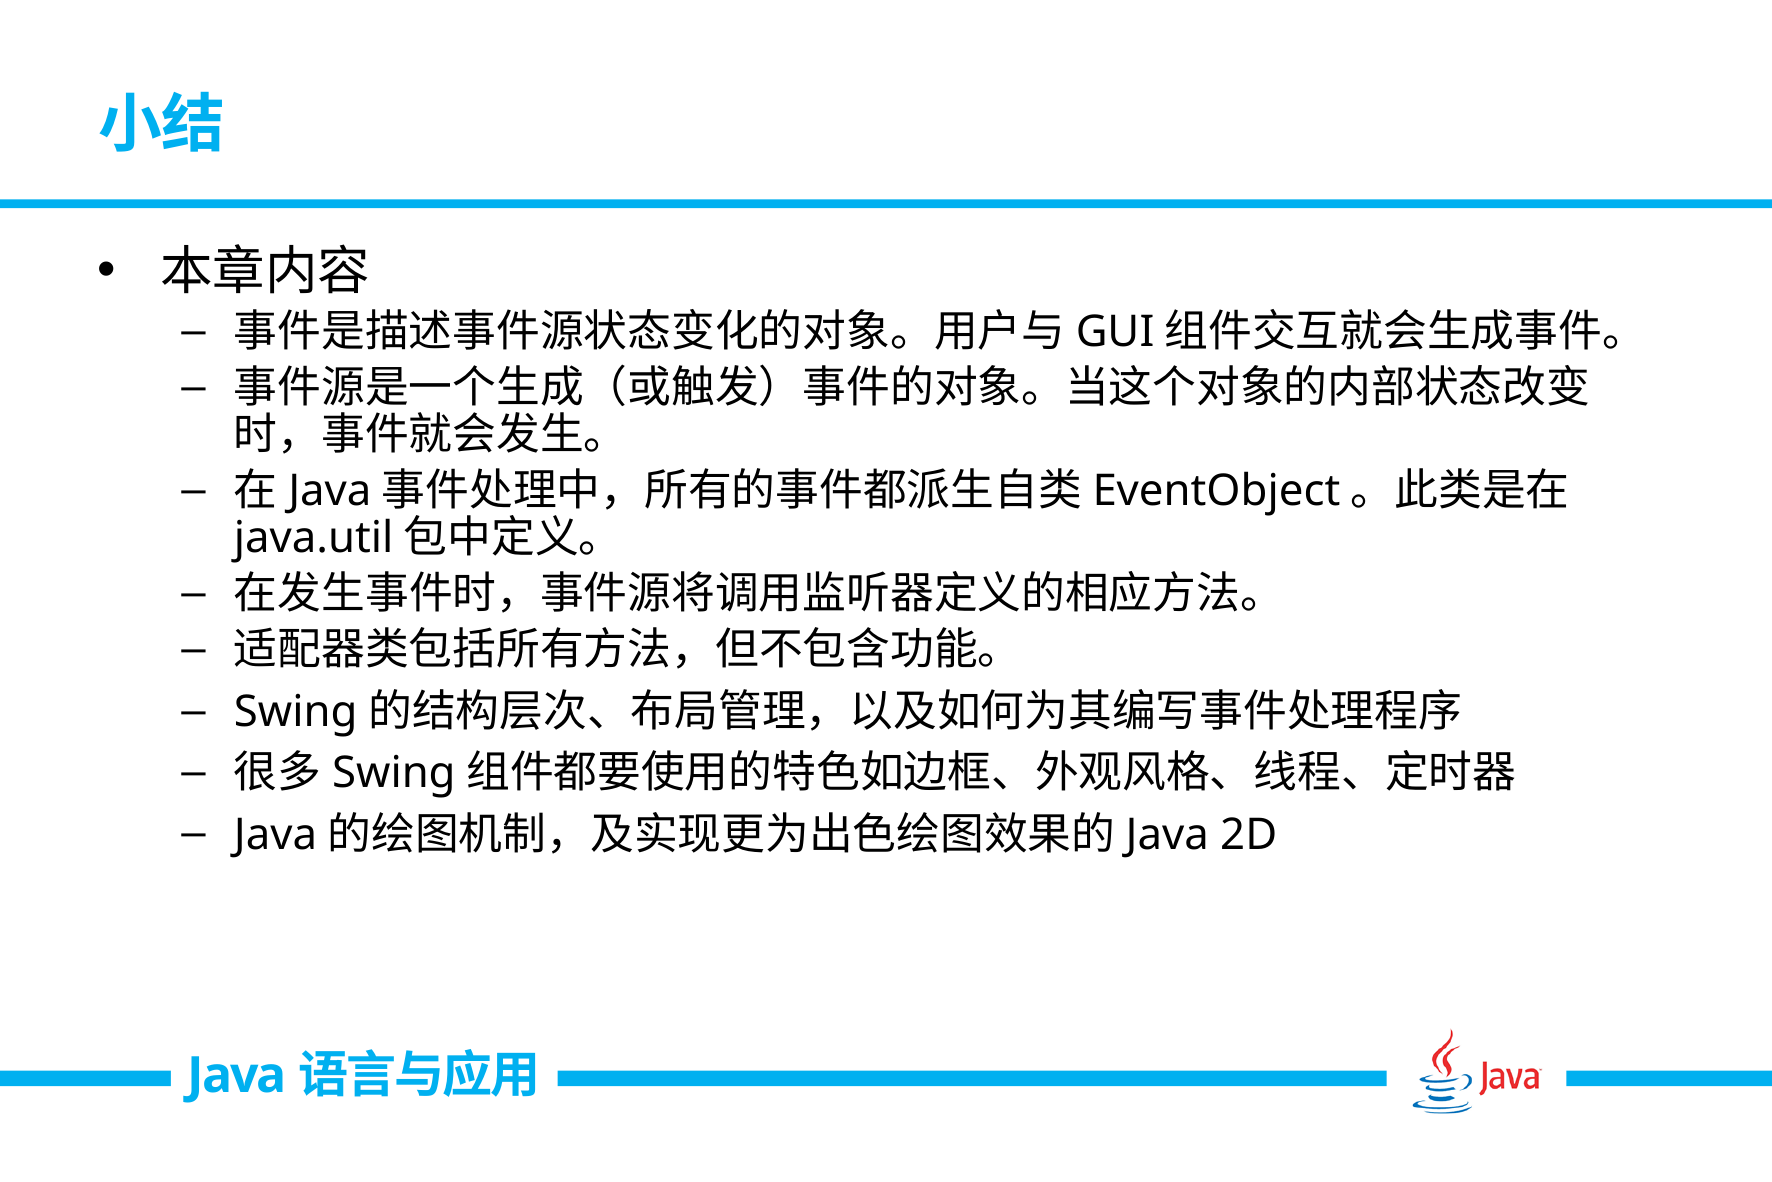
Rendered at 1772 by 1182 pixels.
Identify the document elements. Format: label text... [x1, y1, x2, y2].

title 小结 [80, 73, 1677, 168]
list 本章内容 事件是描述事件源状态变化的对象。用户与GUI组件交互就会生成事件。 事件源是一个生成（或触发）事件的对象。当这个对象的内部状态改变时，事件就会发生。 在Java事件处理中，所有的事件都派生自类EventObject。此类是在 java.util包中定义。 在发生事件时，事件源将调用监听器定义的相应方法。 适配器类包括所有方法，但不包含功能。 Swing的结构层次、布局管理，以及如何为其编写事件处理程序 很多Swing组件都要使用的特色如边框、外观风格、线程、定时器 Java的绘图机制，及实现更为出色绘图效果的Java 2D [80, 228, 1677, 1009]
picture [1386, 1019, 1567, 1117]
